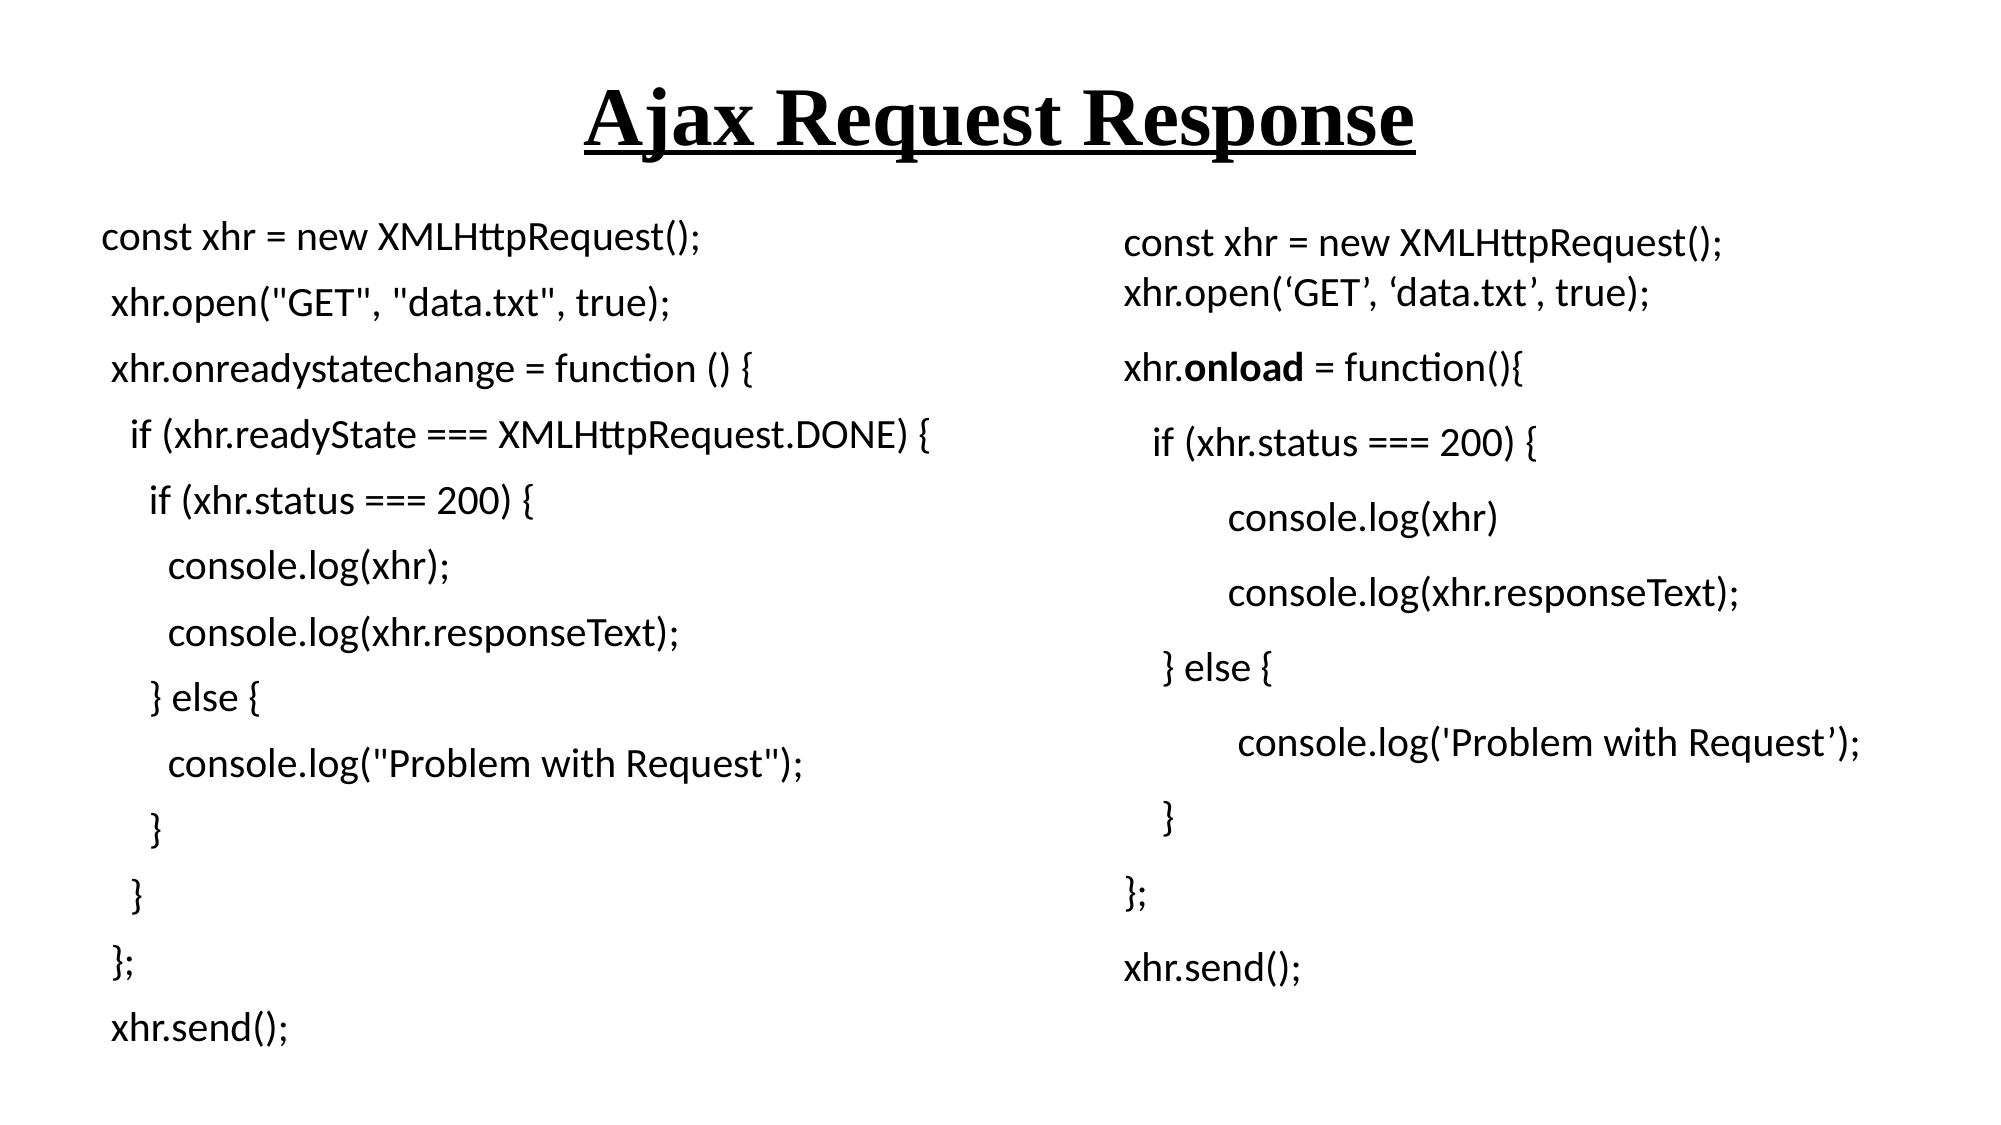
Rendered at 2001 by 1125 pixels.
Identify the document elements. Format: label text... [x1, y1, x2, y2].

list const xhr = new XMLHttpRequest(); xhr.open("GET", "data.txt", true); xhr.onreadystatechange = function () { if (xhr.readyState === XMLHttpRequest.DONE) { if (xhr.status === 200) { console.log(xhr); console.log(xhr.responseText); } else { console.log("Problem with Request"); } } }; xhr.send(); [76, 207, 1082, 1096]
text_box const xhr = new XMLHttpRequest(); xhr.open(‘GET’, ‘data.txt’, true); xhr.onload = function(){ if (xhr.status === 200) { console.log(xhr) console.log(xhr.responseText); } else { console.log('Problem with Request’); } }; xhr.send(); [1108, 206, 1947, 997]
title Ajax Request Response [137, 9, 1863, 228]
